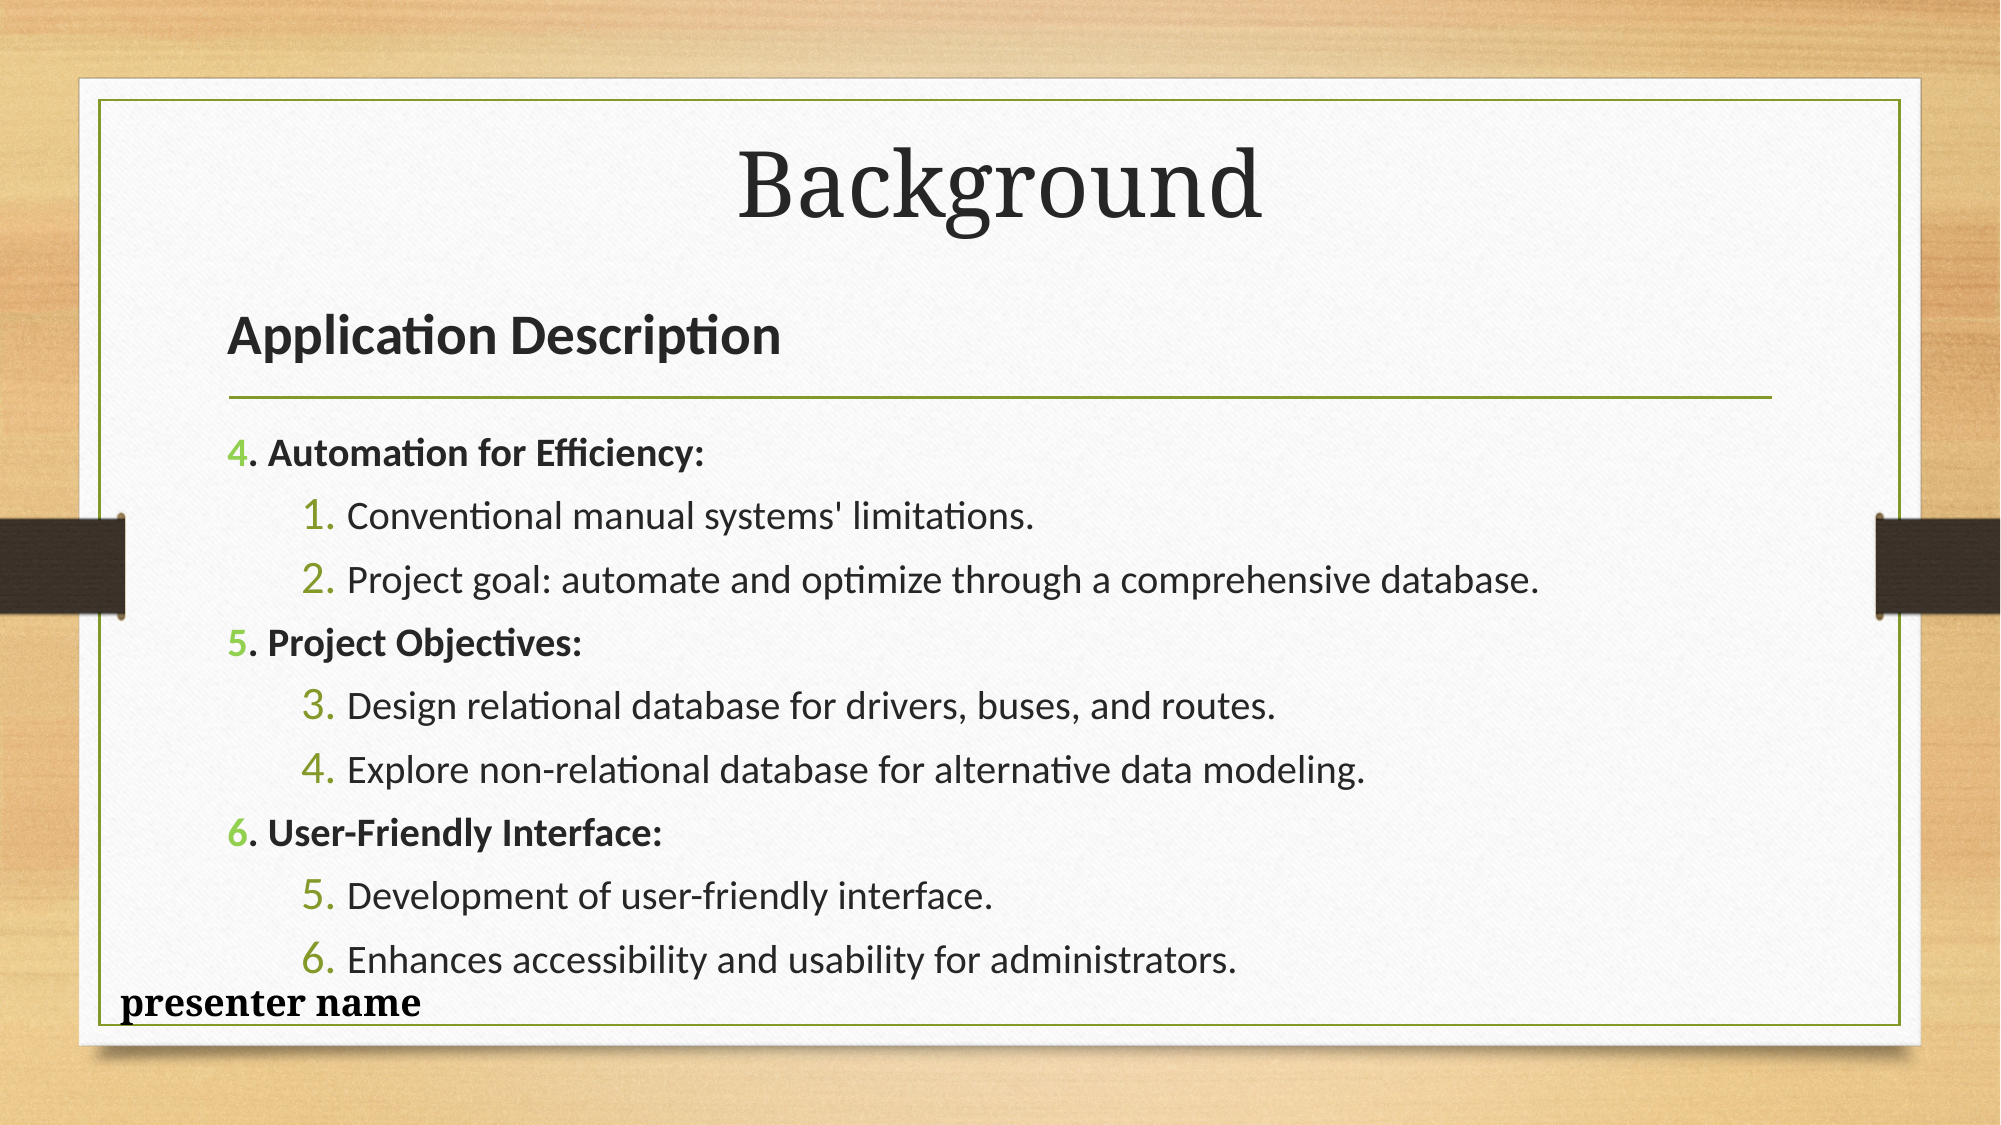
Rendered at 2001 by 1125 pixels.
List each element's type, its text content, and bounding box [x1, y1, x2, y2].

list Application Description 4. Automation for Efficiency: Conventional manual systems' limitations. Project goal: automate and optimize through a comprehensive database. 5. Project Objectives: Design relational database for drivers, buses, and routes. Explore non-relational database for alternative data modeling. 6. User-Friendly Interface: Development of user-friendly interface. Enhances accessibility and usability for administrators. [212, 290, 1788, 994]
picture [0, 0, 2001, 1125]
text_box presenter name [105, 971, 577, 1032]
title Background [212, 99, 1788, 263]
